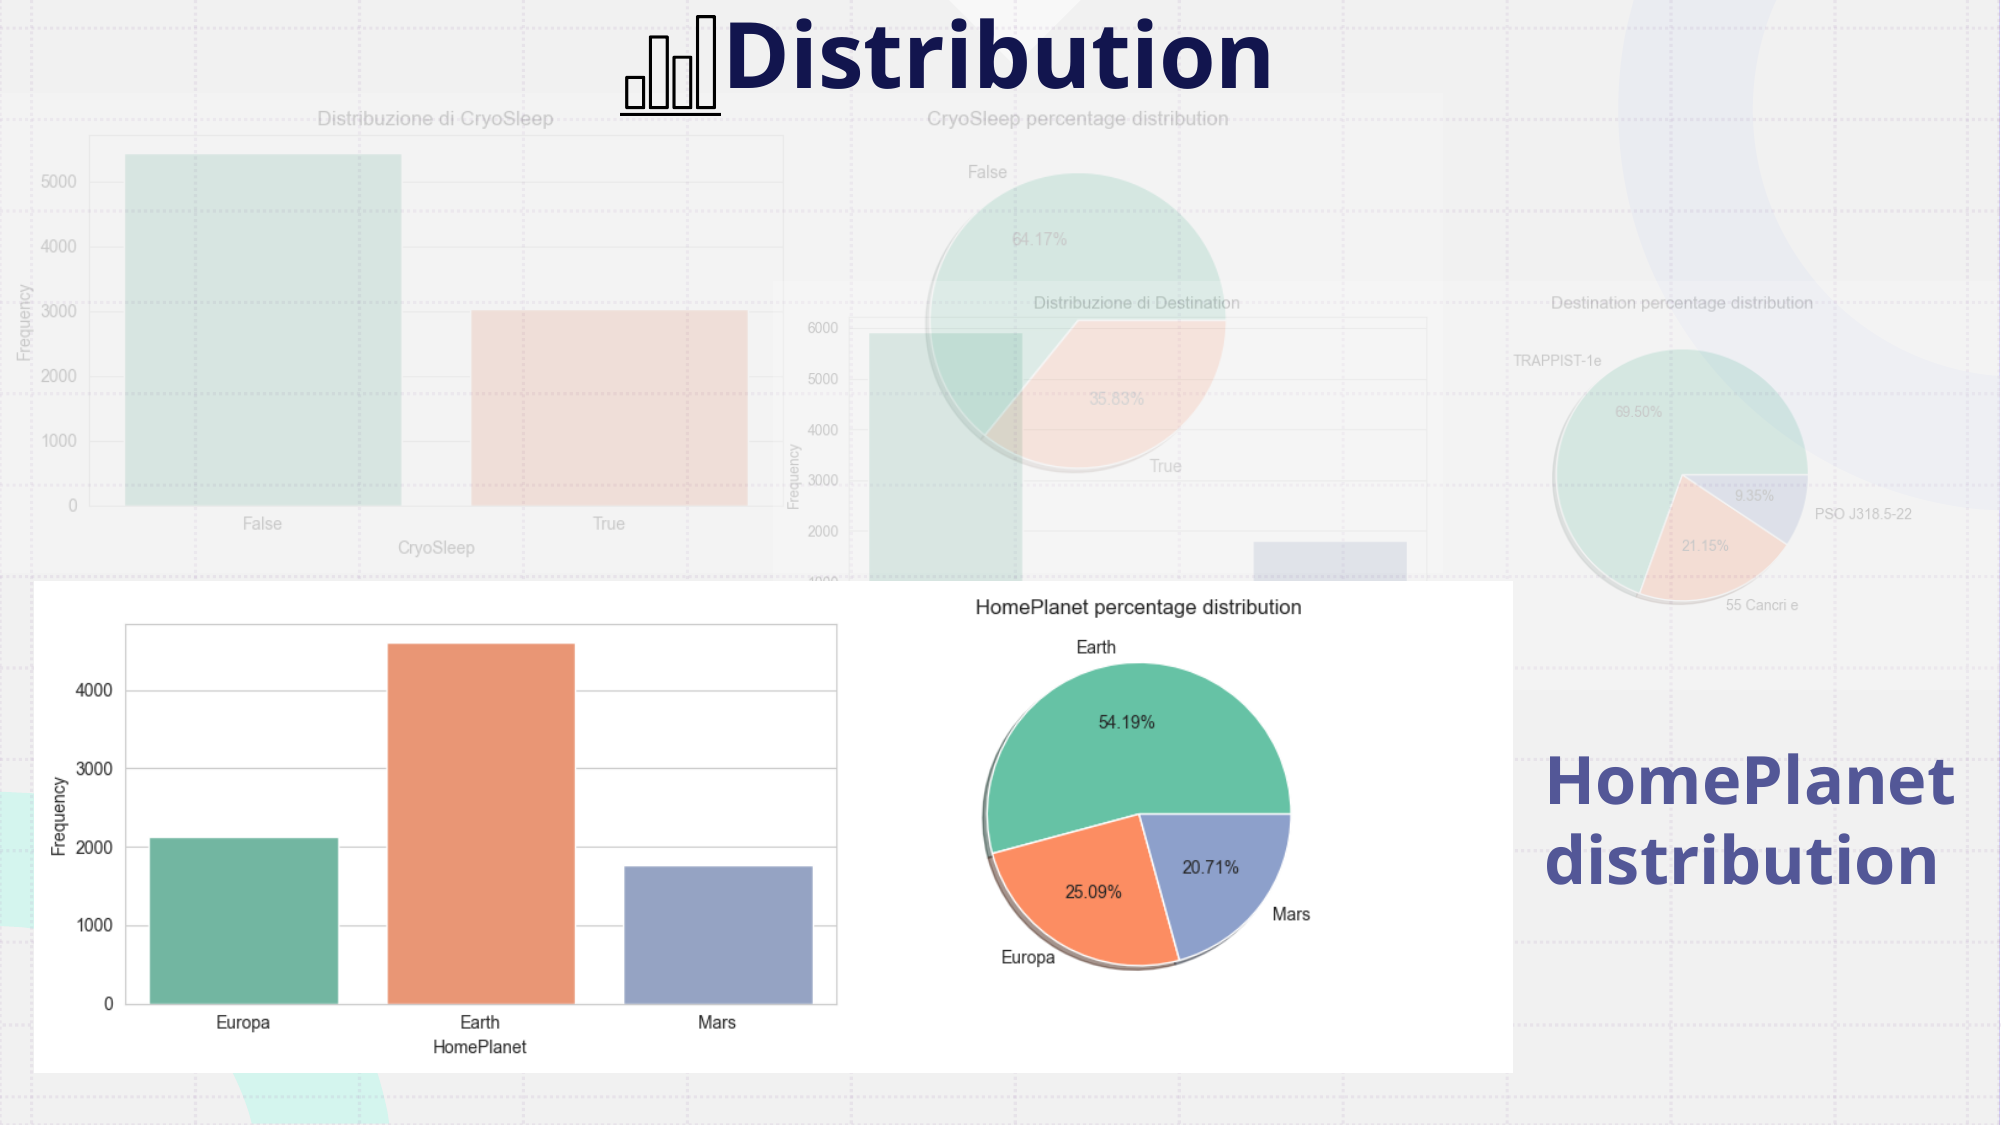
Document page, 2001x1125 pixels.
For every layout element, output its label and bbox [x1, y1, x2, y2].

picture [0, 15, 2000, 1073]
text_box [0, 574, 2000, 1125]
text_box [0, 0, 2000, 281]
